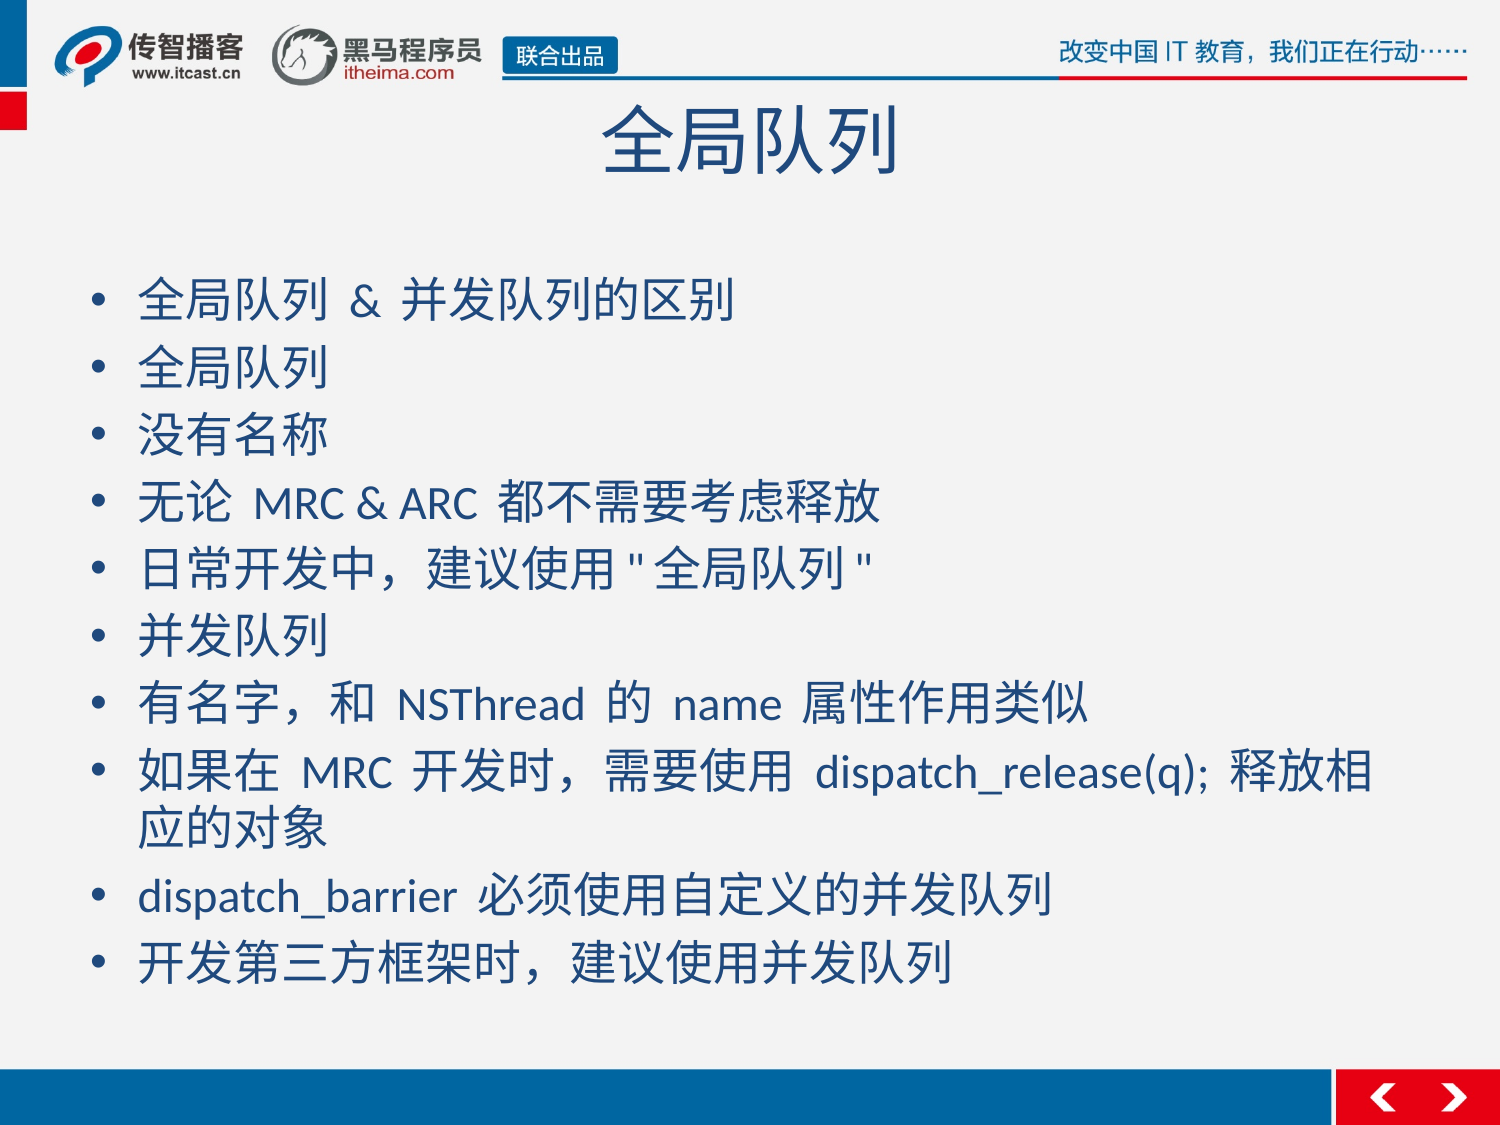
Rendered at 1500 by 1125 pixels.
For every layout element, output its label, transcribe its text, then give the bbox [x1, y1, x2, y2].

title 全局队列 [75, 45, 1425, 233]
picture [0, 0, 1500, 1125]
list 全局队列 & 并发队列的区别 全局队列 没有名称 无论 MRC & ARC 都不需要考虑释放 日常开发中，建议使用"全局队列" 并发队列 有名字，和 NSThread 的 name 属性作用类似 如果在 MRC 开发时，需要使用 dispatch_release(q); 释放相应的对象 dispatch_barrier 必须使用自定义的并发队列 开发第三方框架时，建议使用并发队列 [75, 262, 1425, 1005]
